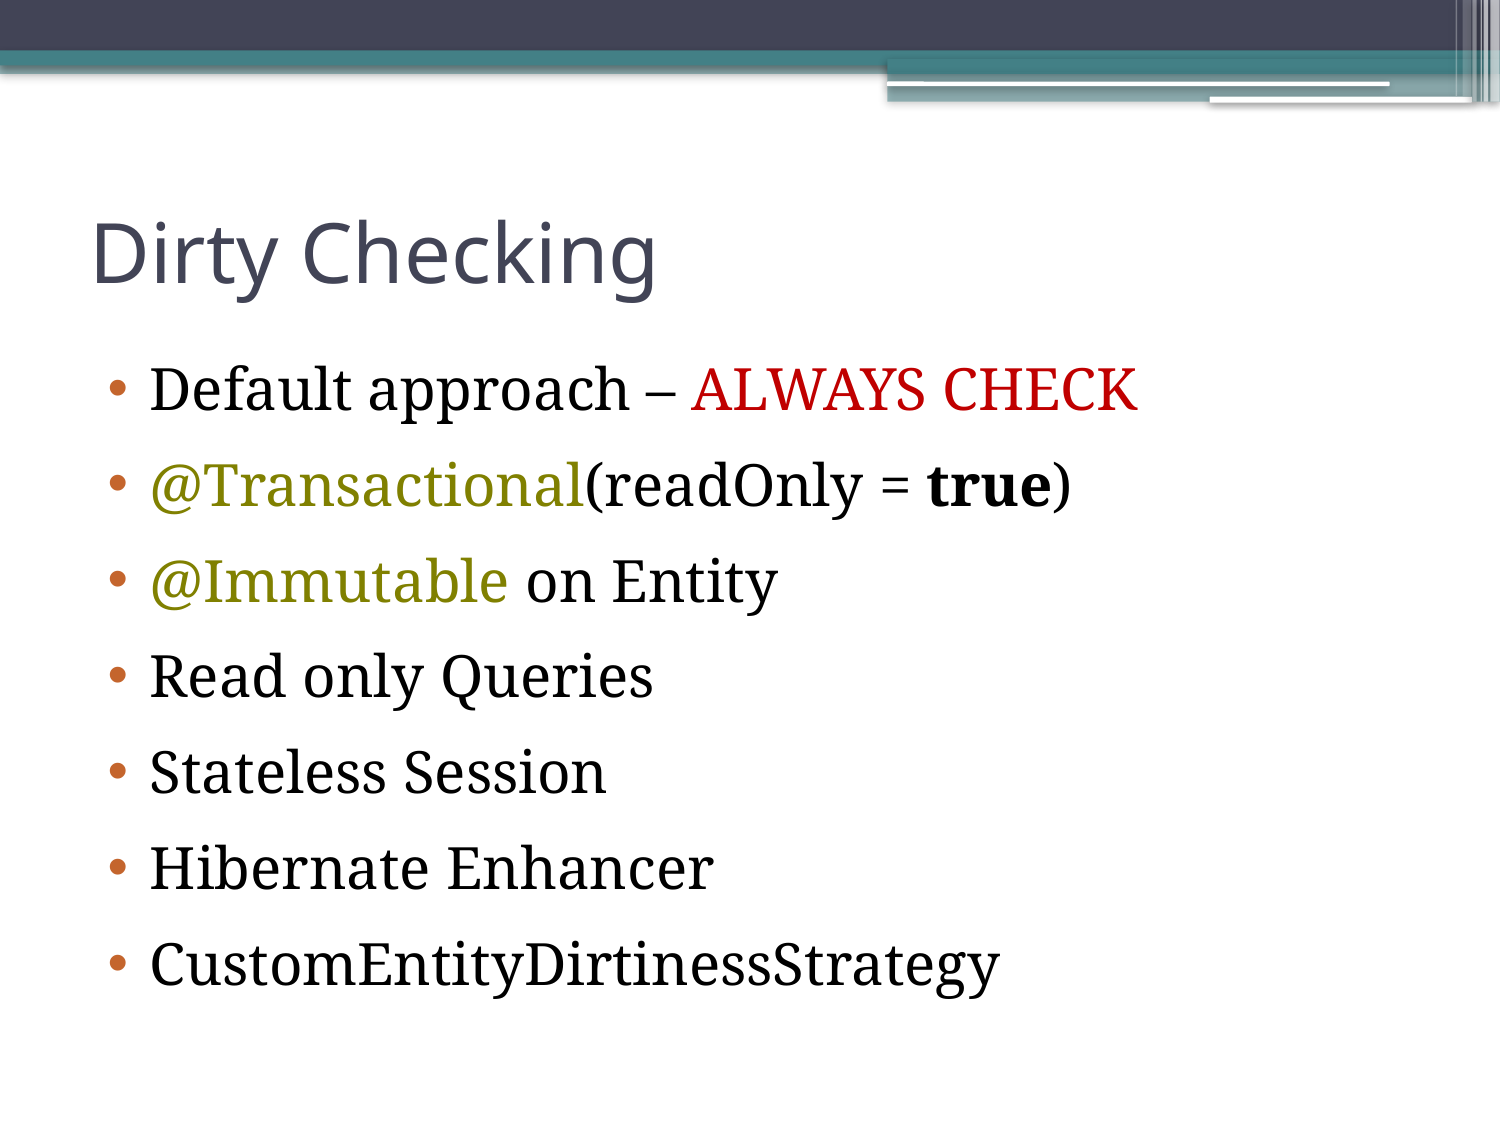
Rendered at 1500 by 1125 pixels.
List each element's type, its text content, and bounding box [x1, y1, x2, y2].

title Dirty Checking [75, 162, 1425, 324]
list Default approach – ALWAYS CHECK @Transactional(readOnly = true) @Immutable on Entity Read only Queries Stateless Session Hibernate Enhancer CustomEntityDirtinessStrategy [75, 324, 1425, 1035]
